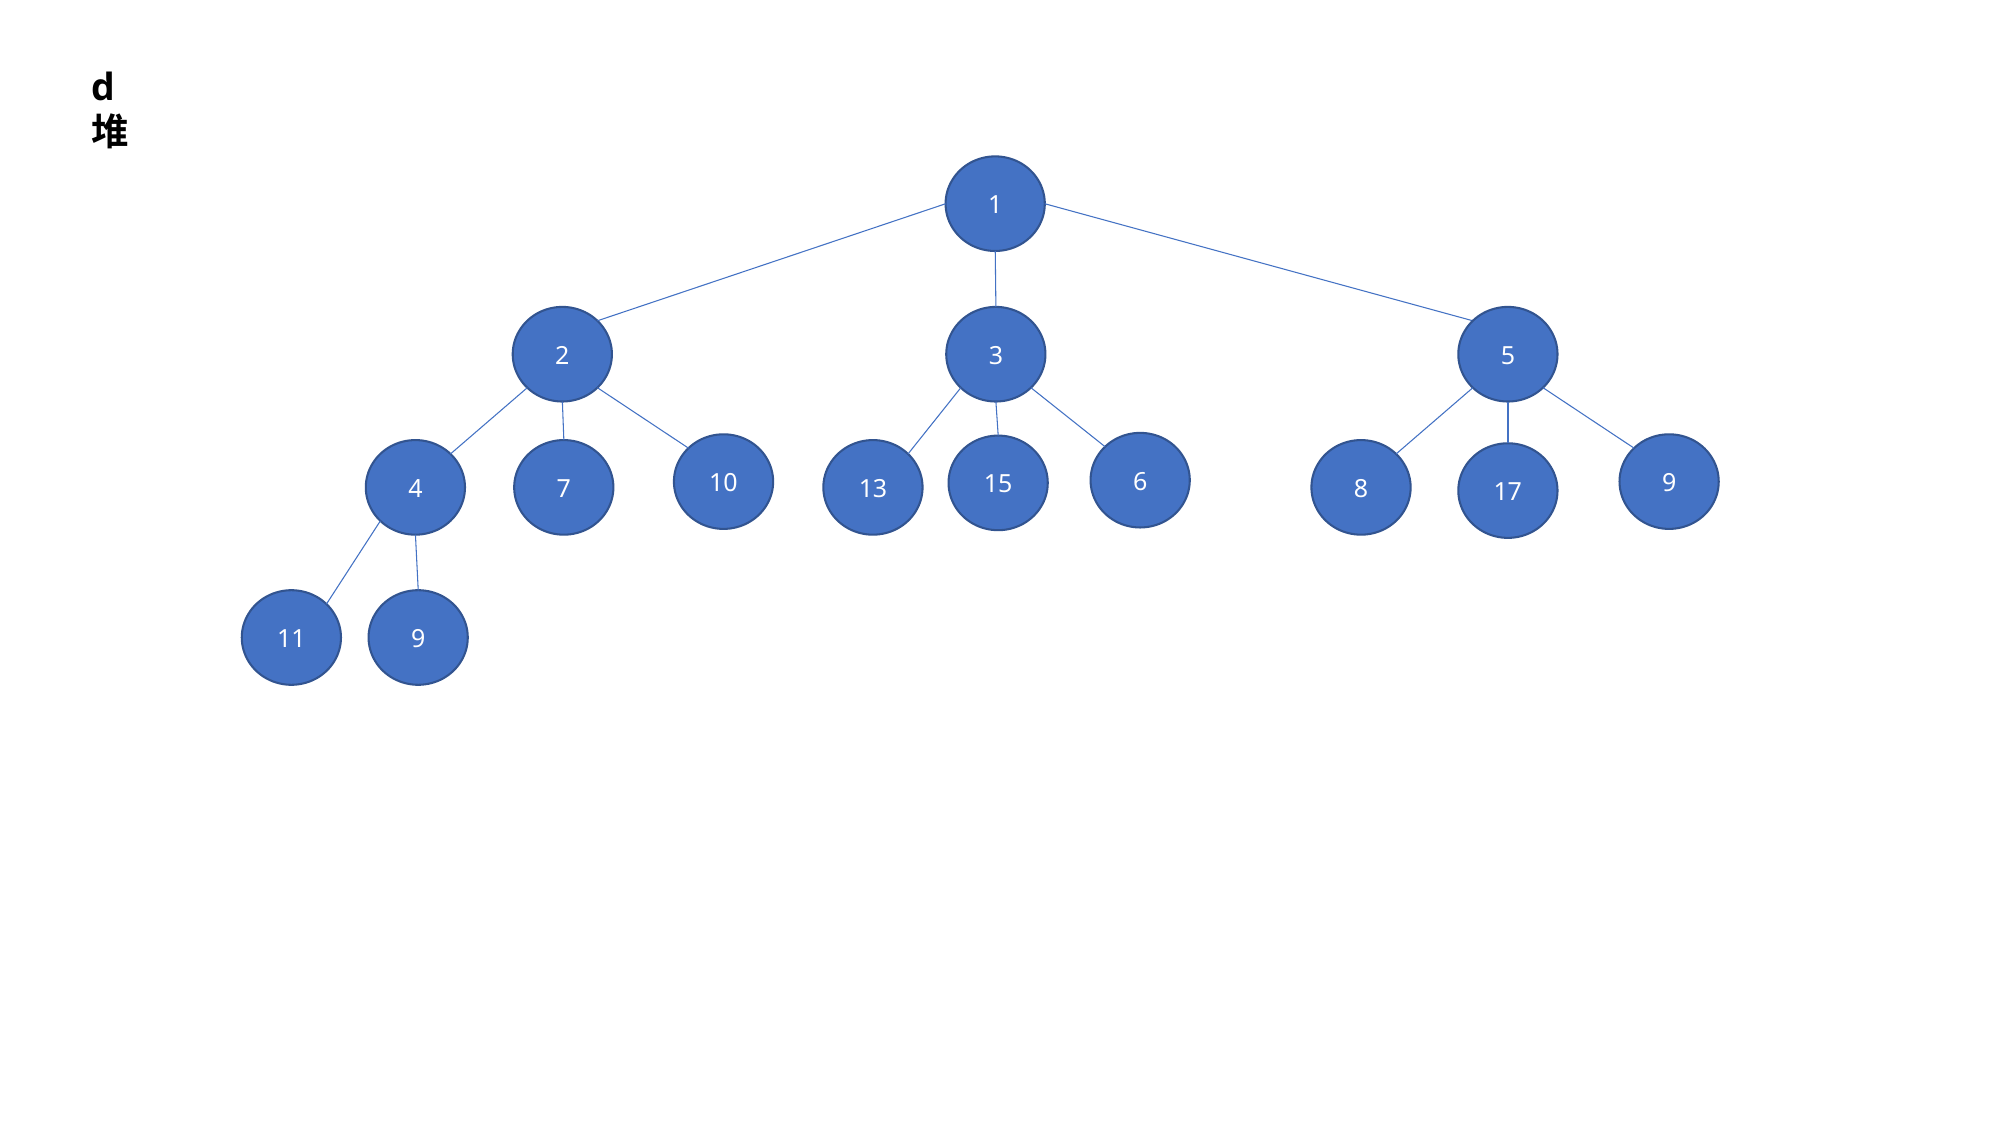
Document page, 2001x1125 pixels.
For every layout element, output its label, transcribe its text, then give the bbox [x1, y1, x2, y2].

text_box 3 [945, 305, 1047, 403]
text_box 1 [944, 155, 1046, 252]
text_box 17 [1457, 442, 1559, 539]
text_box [1396, 387, 1473, 454]
text_box 11 [240, 589, 343, 686]
text_box 4 [364, 439, 467, 536]
text_box 10 [672, 433, 775, 530]
text_box 5 [1457, 305, 1559, 403]
text_box 9 [1618, 433, 1720, 530]
text_box d堆 [76, 56, 176, 161]
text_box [597, 203, 946, 321]
text_box 15 [947, 434, 1049, 532]
text_box 7 [513, 439, 615, 536]
text_box 2 [511, 305, 613, 403]
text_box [1030, 387, 1106, 447]
text_box 13 [822, 439, 924, 536]
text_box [995, 401, 999, 436]
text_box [450, 387, 528, 454]
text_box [1542, 387, 1635, 449]
text_box 6 [1089, 431, 1191, 529]
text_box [326, 520, 381, 605]
text_box 9 [367, 589, 469, 686]
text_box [415, 534, 419, 591]
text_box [1044, 203, 1473, 321]
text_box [908, 387, 961, 454]
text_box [597, 387, 689, 449]
text_box 8 [1310, 439, 1412, 536]
